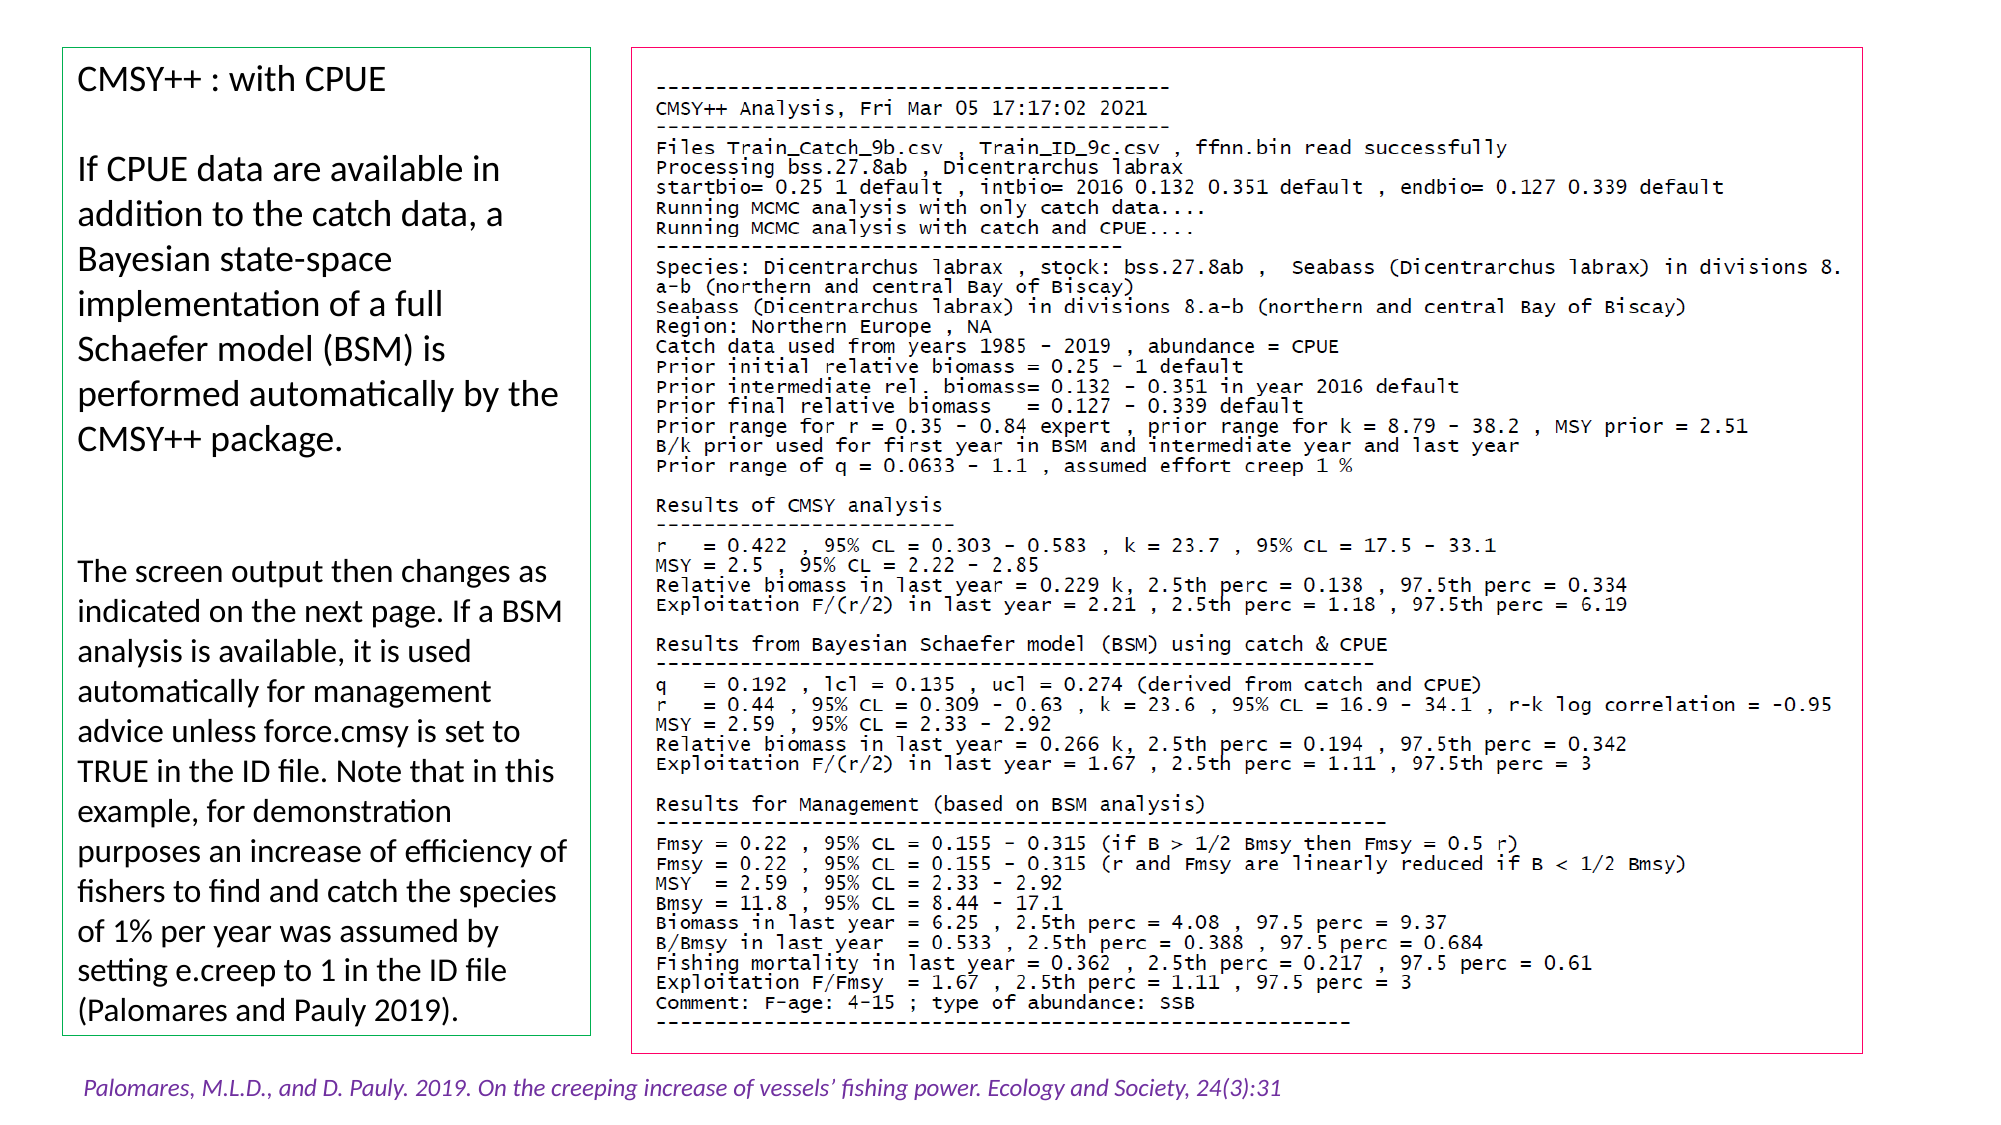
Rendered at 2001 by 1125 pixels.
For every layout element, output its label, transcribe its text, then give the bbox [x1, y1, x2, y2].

text_box Palomares, M.L.D., and D. Pauly. 2019. On the creeping increase of vessels’ fishing power. Ecology and Society, 24(3):31 [68, 1064, 1305, 1110]
text_box CMSY++ : with CPUE If CPUE data are available in addition to the catch data, a Bayesian state-space implementation of a full Schaefer model (BSM) is performed automatically by the CMSY++ package. The screen output then changes as indicated on the next page. If a BSM analysis is available, it is used automatically for management advice unless force.cmsy is set to TRUE in the ID file. Note that in this example, for demonstration purposes an increase of efficiency of fishers to find and catch the species of 1% per year was assumed by setting e.creep to 1 in the ID file (Palomares and Pauly 2019). [62, 47, 591, 1036]
picture [631, 47, 1863, 1054]
